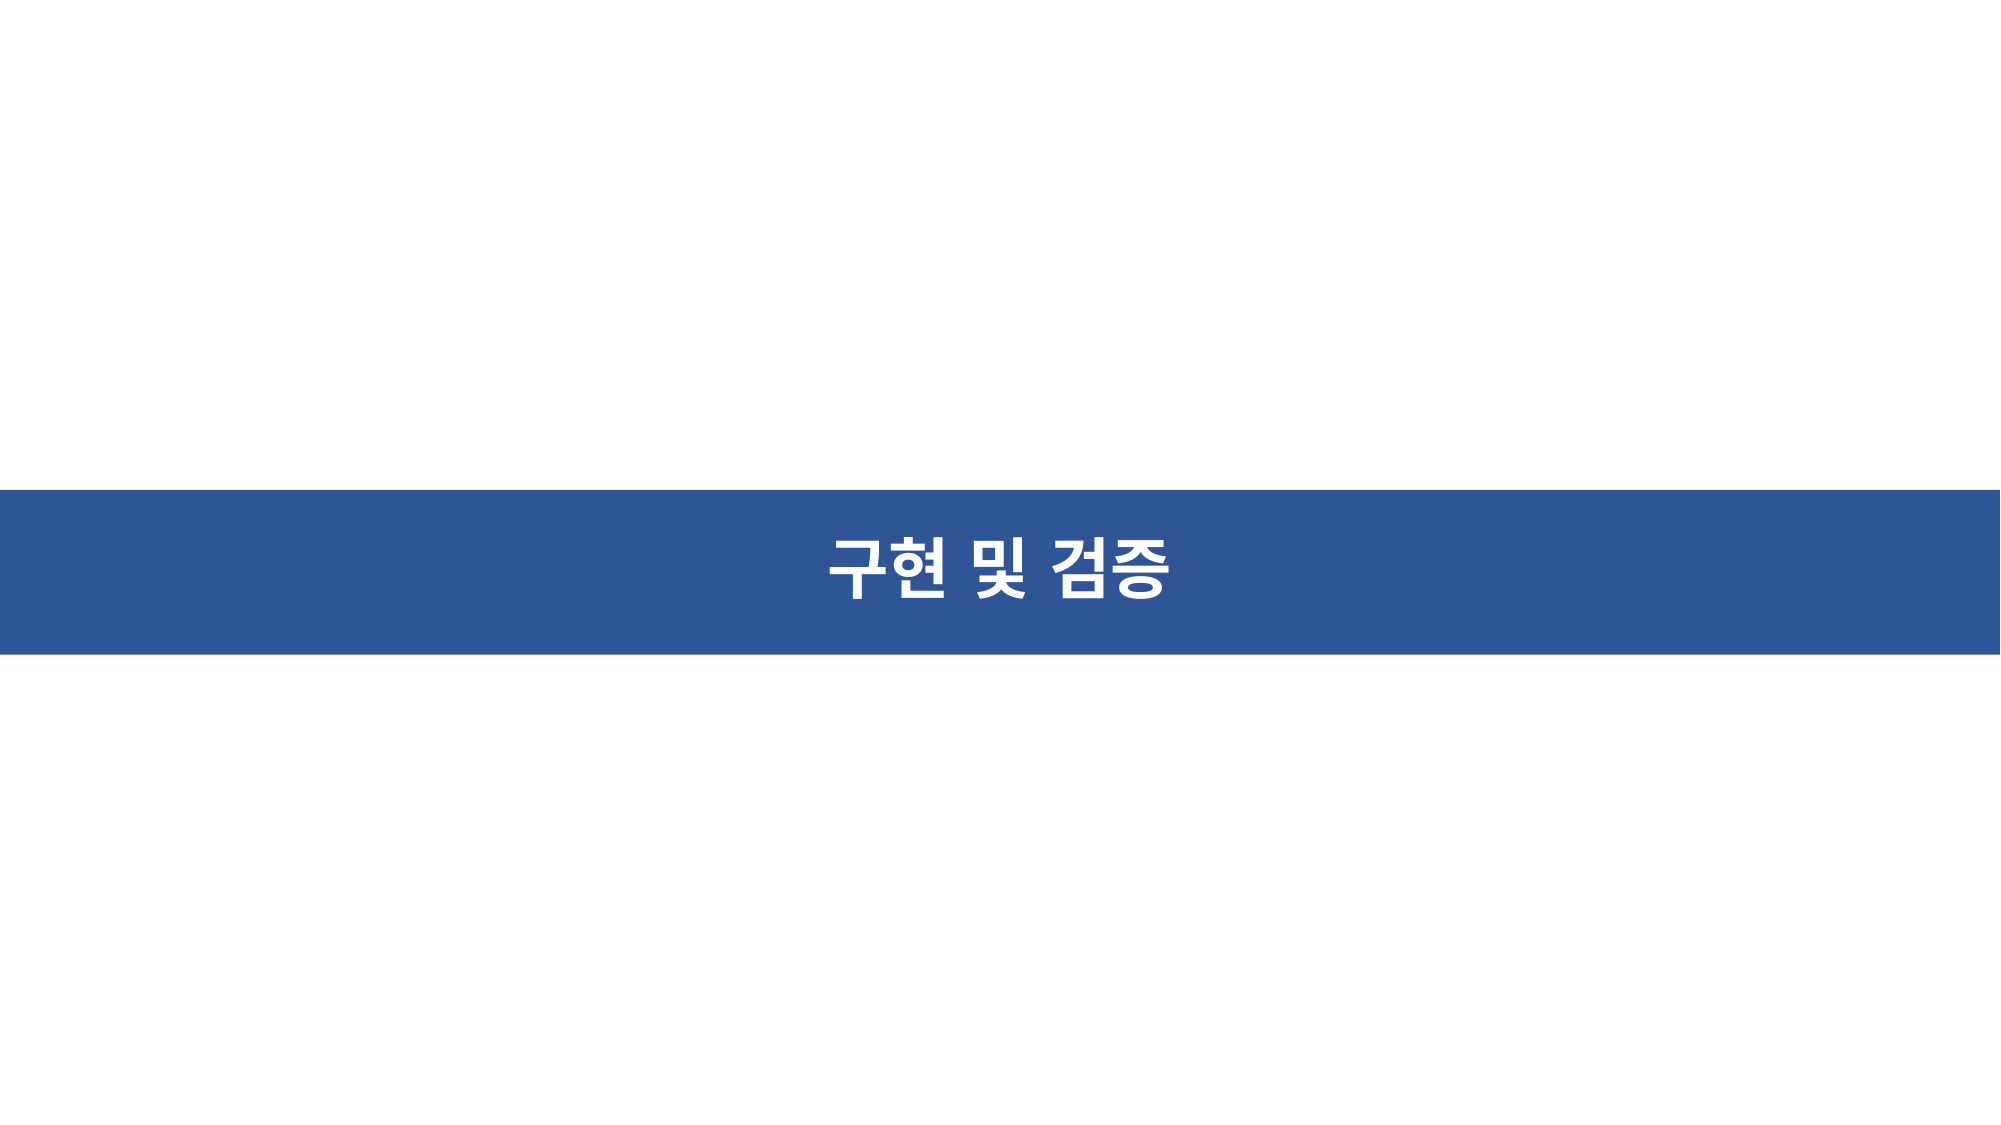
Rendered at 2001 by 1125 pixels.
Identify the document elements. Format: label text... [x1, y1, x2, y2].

title 구현 및 검증 [0, 489, 2000, 655]
